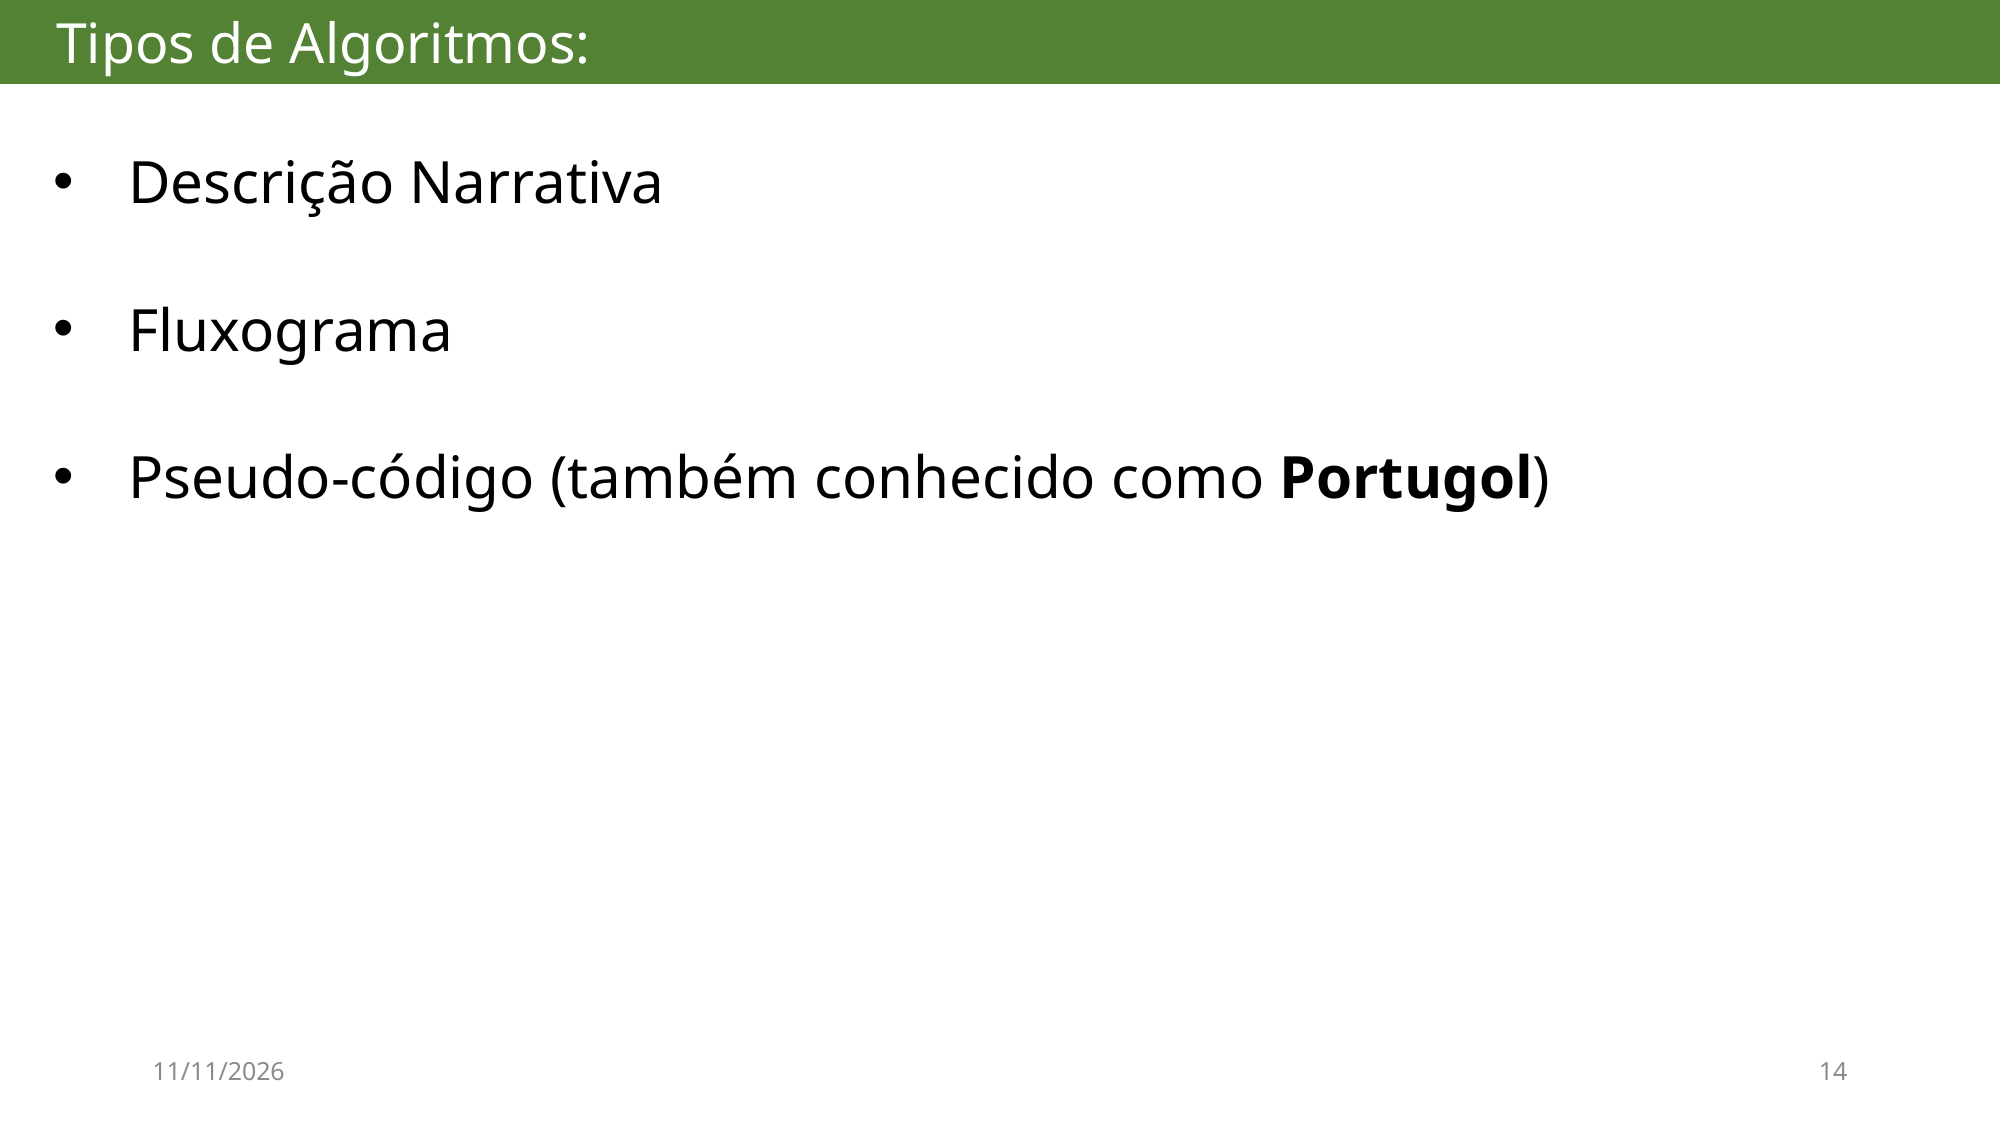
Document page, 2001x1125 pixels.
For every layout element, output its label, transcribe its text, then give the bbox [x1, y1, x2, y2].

slide_number 14 [1325, 1042, 1863, 1103]
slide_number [137, 1042, 675, 1103]
title Tipos de Algoritmos: [41, 0, 1959, 83]
list Descrição Narrativa Fluxograma Pseudo-código (também conhecido como Portugol) [38, 103, 1959, 1030]
